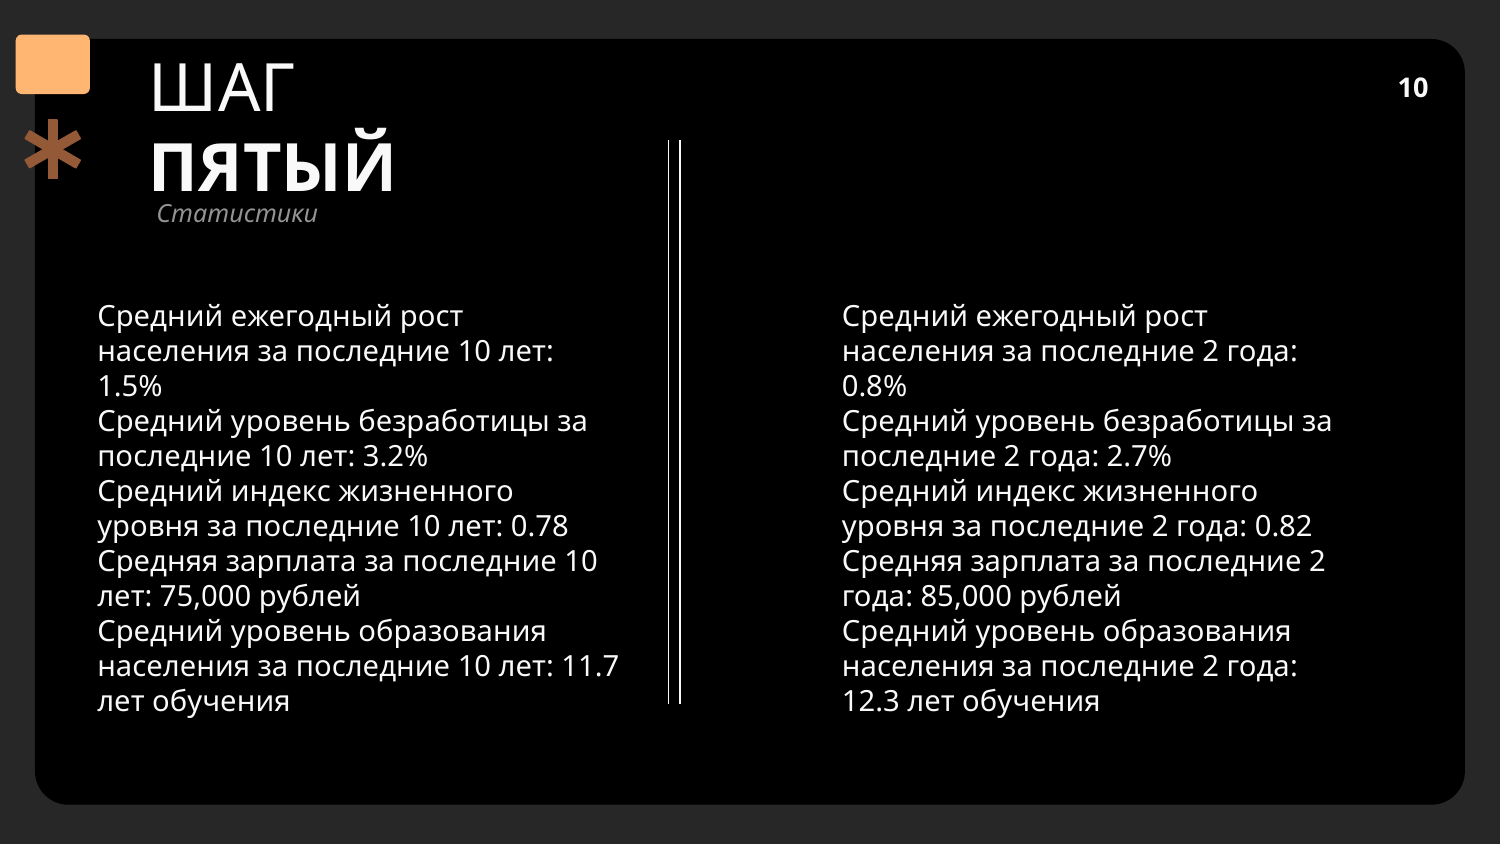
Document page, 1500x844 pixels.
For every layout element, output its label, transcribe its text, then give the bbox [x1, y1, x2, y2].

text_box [392, 416, 957, 429]
subtitle Средний ежегодный рост населения за последние 10 лет: 1.5% Средний уровень безработицы за последние 10 лет: 3.2% Средний индекс жизненного уровня за последние 10 лет: 0.78 Средняя зарплата за последние 10 лет: 75,000 рублей Средний уровень образования населения за последние 10 лет: 11.7 лет обучения [82, 282, 639, 651]
text_box Статистики [141, 182, 565, 297]
title ШАГ ПЯТЫЙ [133, 60, 573, 220]
slide_number 10 [1382, 55, 1473, 120]
text_box Средний ежегодный рост населения за последние 2 года: 0.8% Средний уровень безработицы за последние 2 года: 2.7% Средний индекс жизненного уровня за последние 2 года: 0.82 Средняя зарплата за последние 2 года: 85,000 рублей Средний уровень образования населения за последние 2 года: 12.3 лет обучения [801, 282, 1359, 651]
